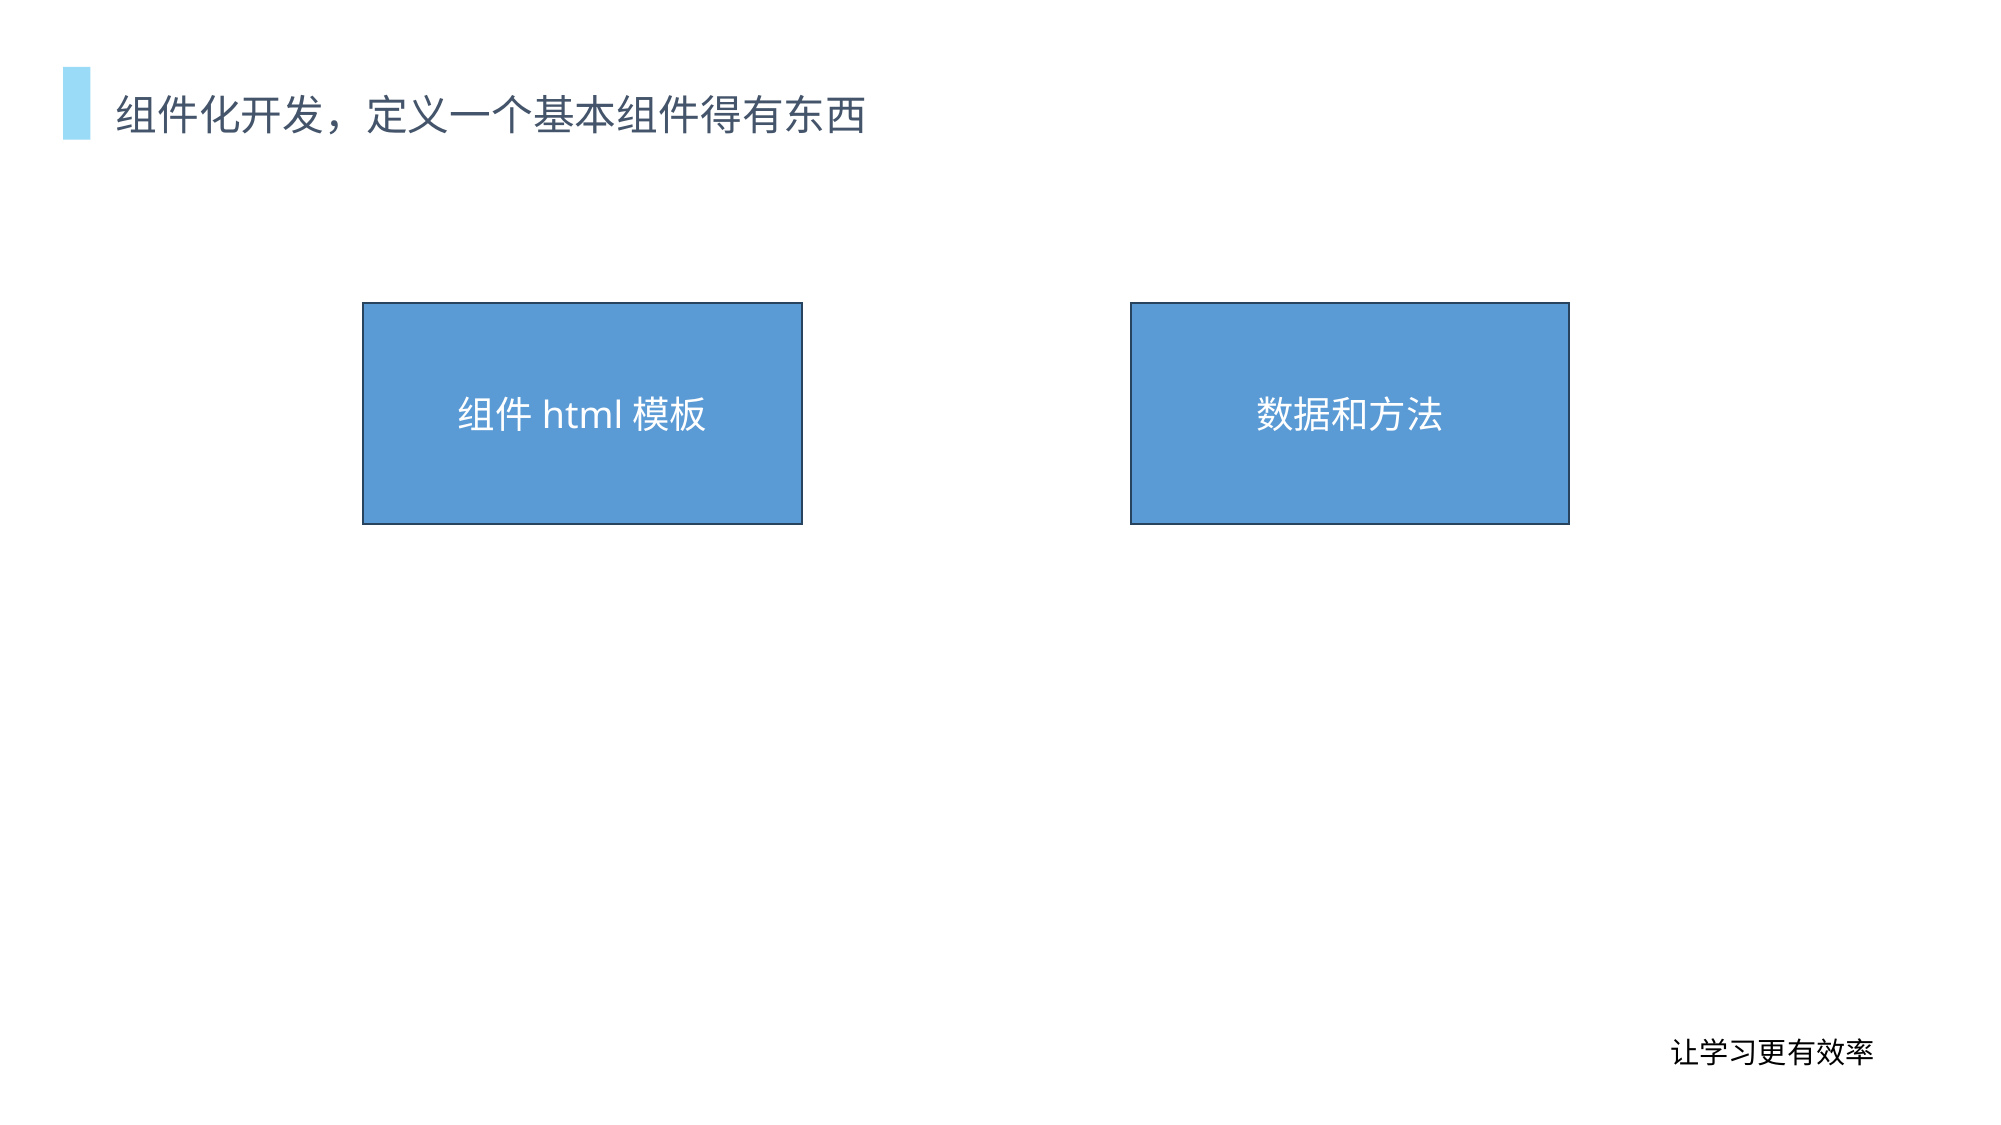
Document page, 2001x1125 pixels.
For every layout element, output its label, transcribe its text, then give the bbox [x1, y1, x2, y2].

text_box 组件化开发，定义一个基本组件得有东西 [63, 56, 1541, 147]
text_box 组件html模板 [362, 302, 803, 525]
text_box [62, 66, 91, 141]
text_box 数据和方法 [1130, 302, 1570, 525]
